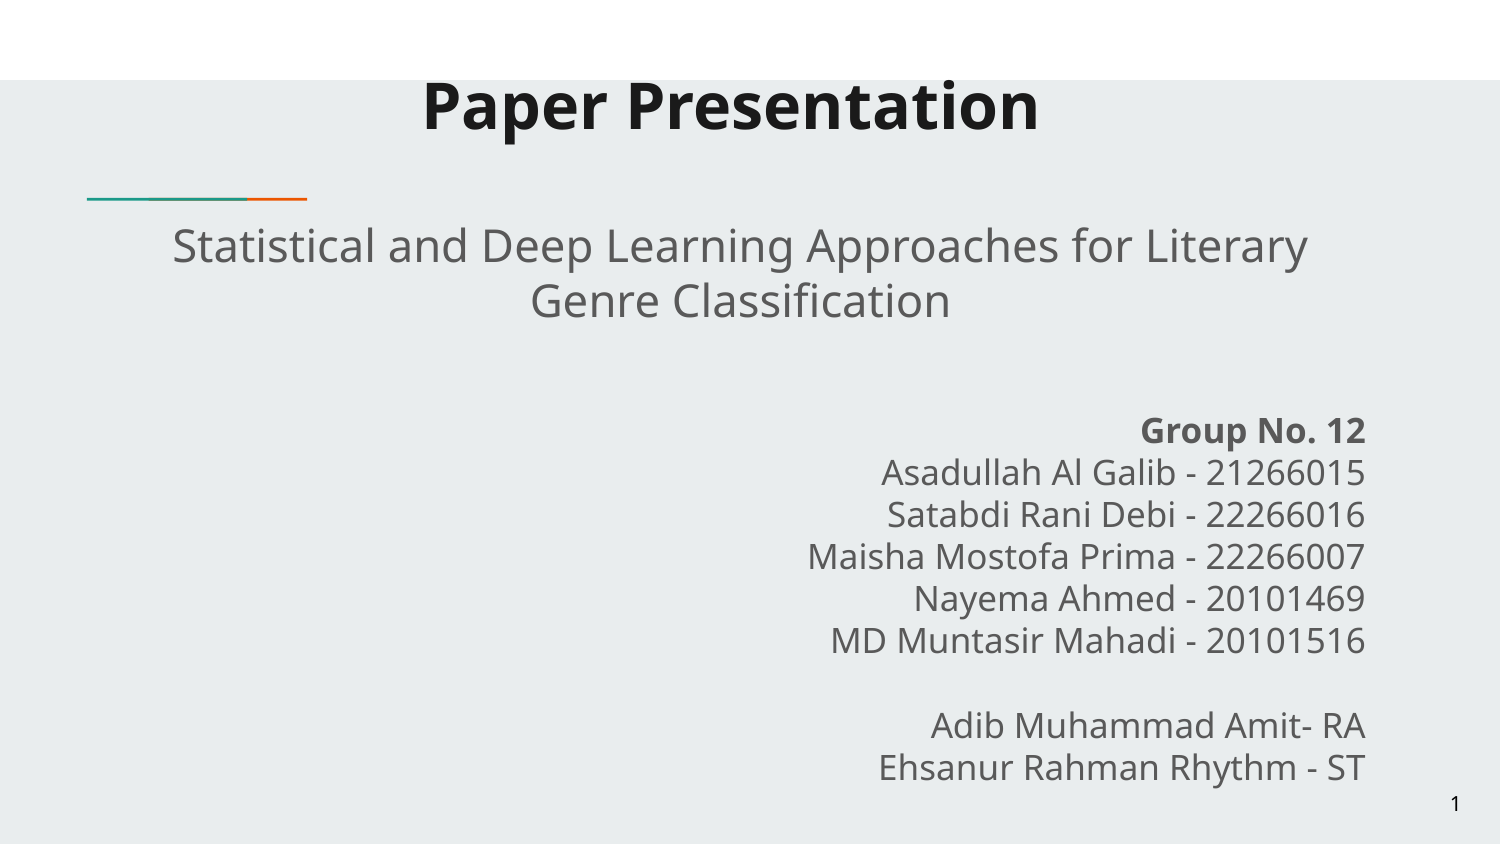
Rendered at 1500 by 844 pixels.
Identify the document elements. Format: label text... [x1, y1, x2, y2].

title Paper Presentation [100, 50, 1362, 165]
subtitle Statistical and Deep Learning Approaches for Literary Genre Classification Group No. 12 Asadullah Al Galib - 21266015 Satabdi Rani Debi - 22266016 Maisha Mostofa Prima - 22266007 Nayema Ahmed - 20101469 MD Muntasir Mahadi - 20101516 Adib Muhammad Amit- RA Ehsanur Rahman Rhythm - ST [100, 202, 1381, 808]
text_box 1 [1411, 778, 1500, 829]
